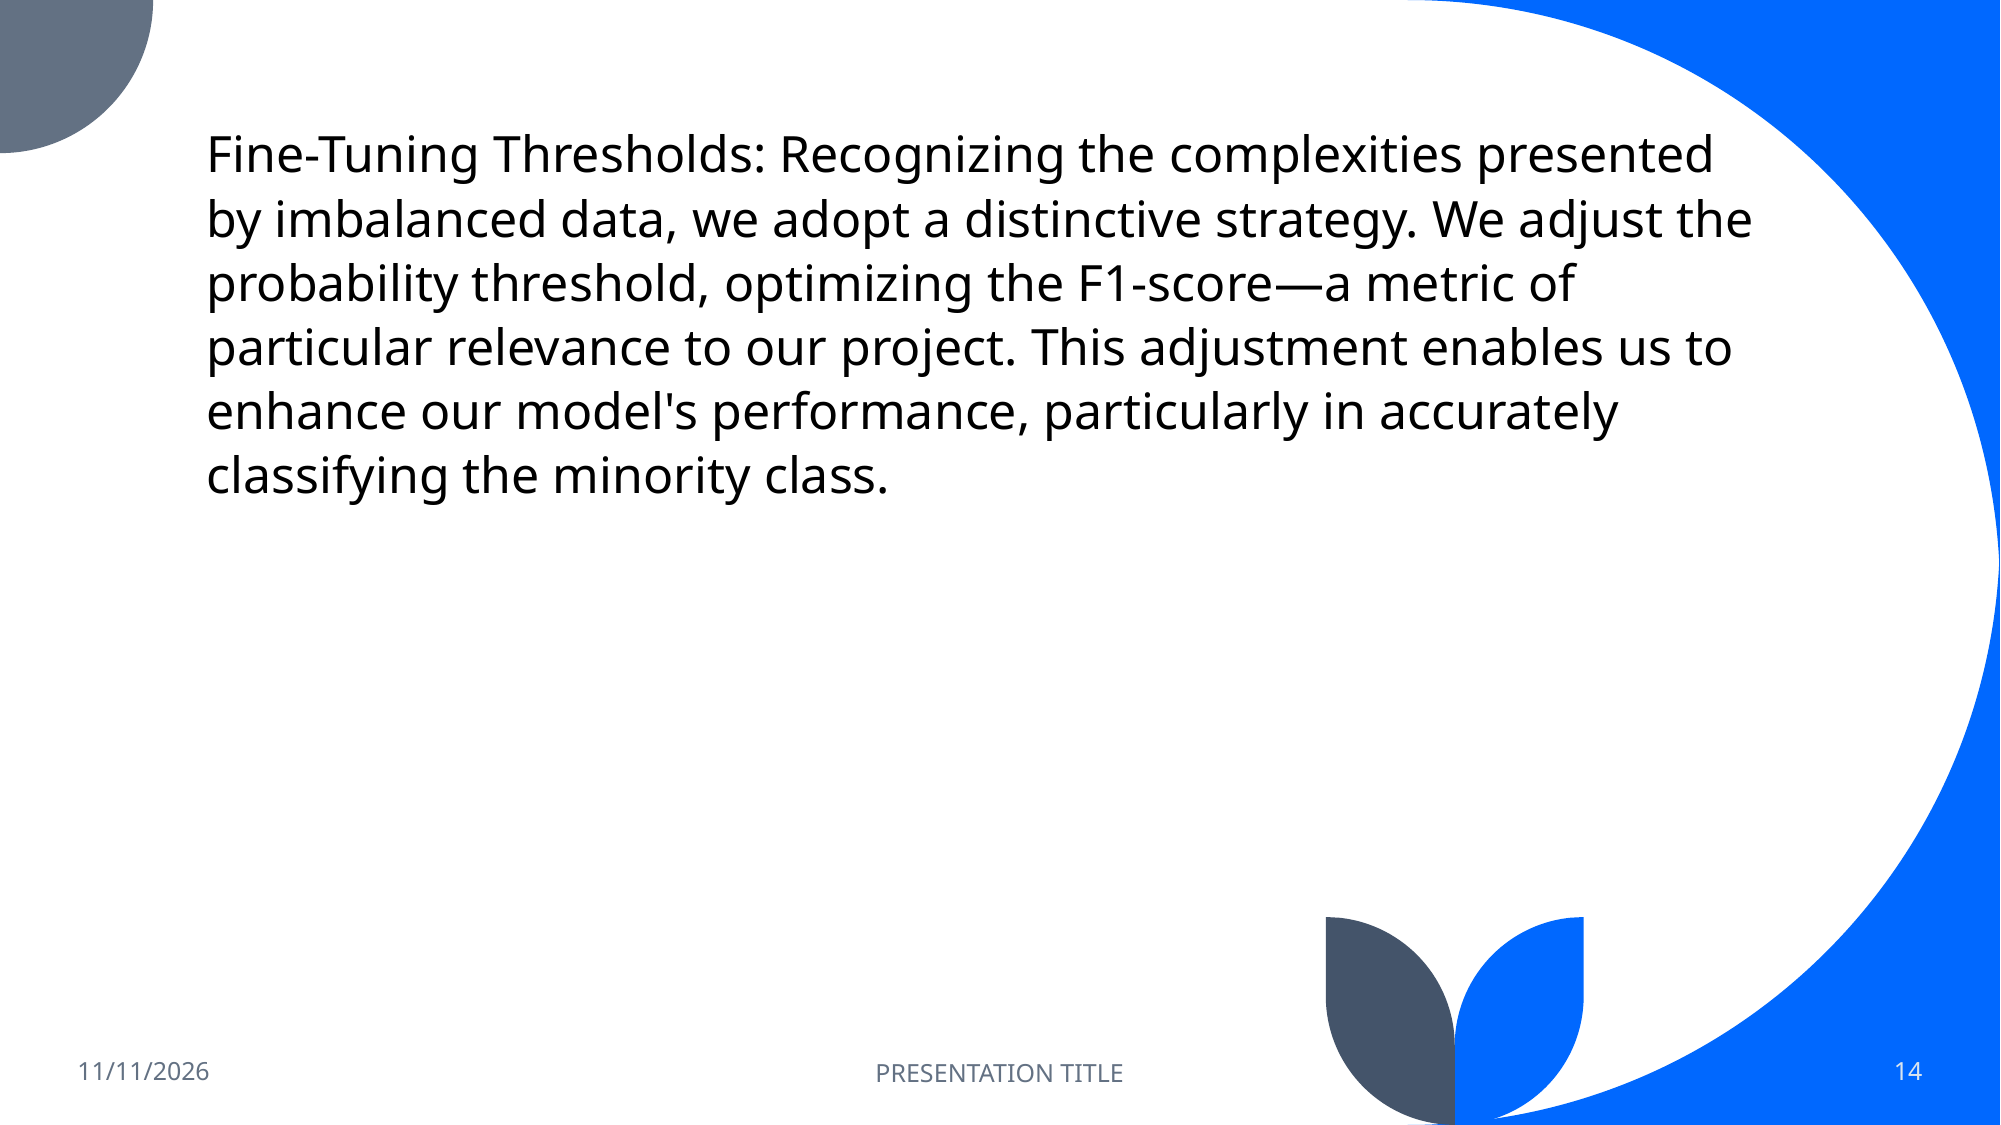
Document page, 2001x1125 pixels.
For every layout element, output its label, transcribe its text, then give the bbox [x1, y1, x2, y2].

footer PRESENTATION TITLE [662, 1042, 1338, 1103]
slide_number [62, 1042, 513, 1103]
list Fine-Tuning Thresholds: Recognizing the complexities presented by imbalanced data, we adopt a distinctive strategy. We adjust the probability threshold, optimizing the F1-score—a metric of particular relevance to our project. This adjustment enables us to enhance our model's performance, particularly in accurately classifying the minority class. [191, 111, 1796, 950]
slide_number 14 [1665, 1042, 1938, 1103]
